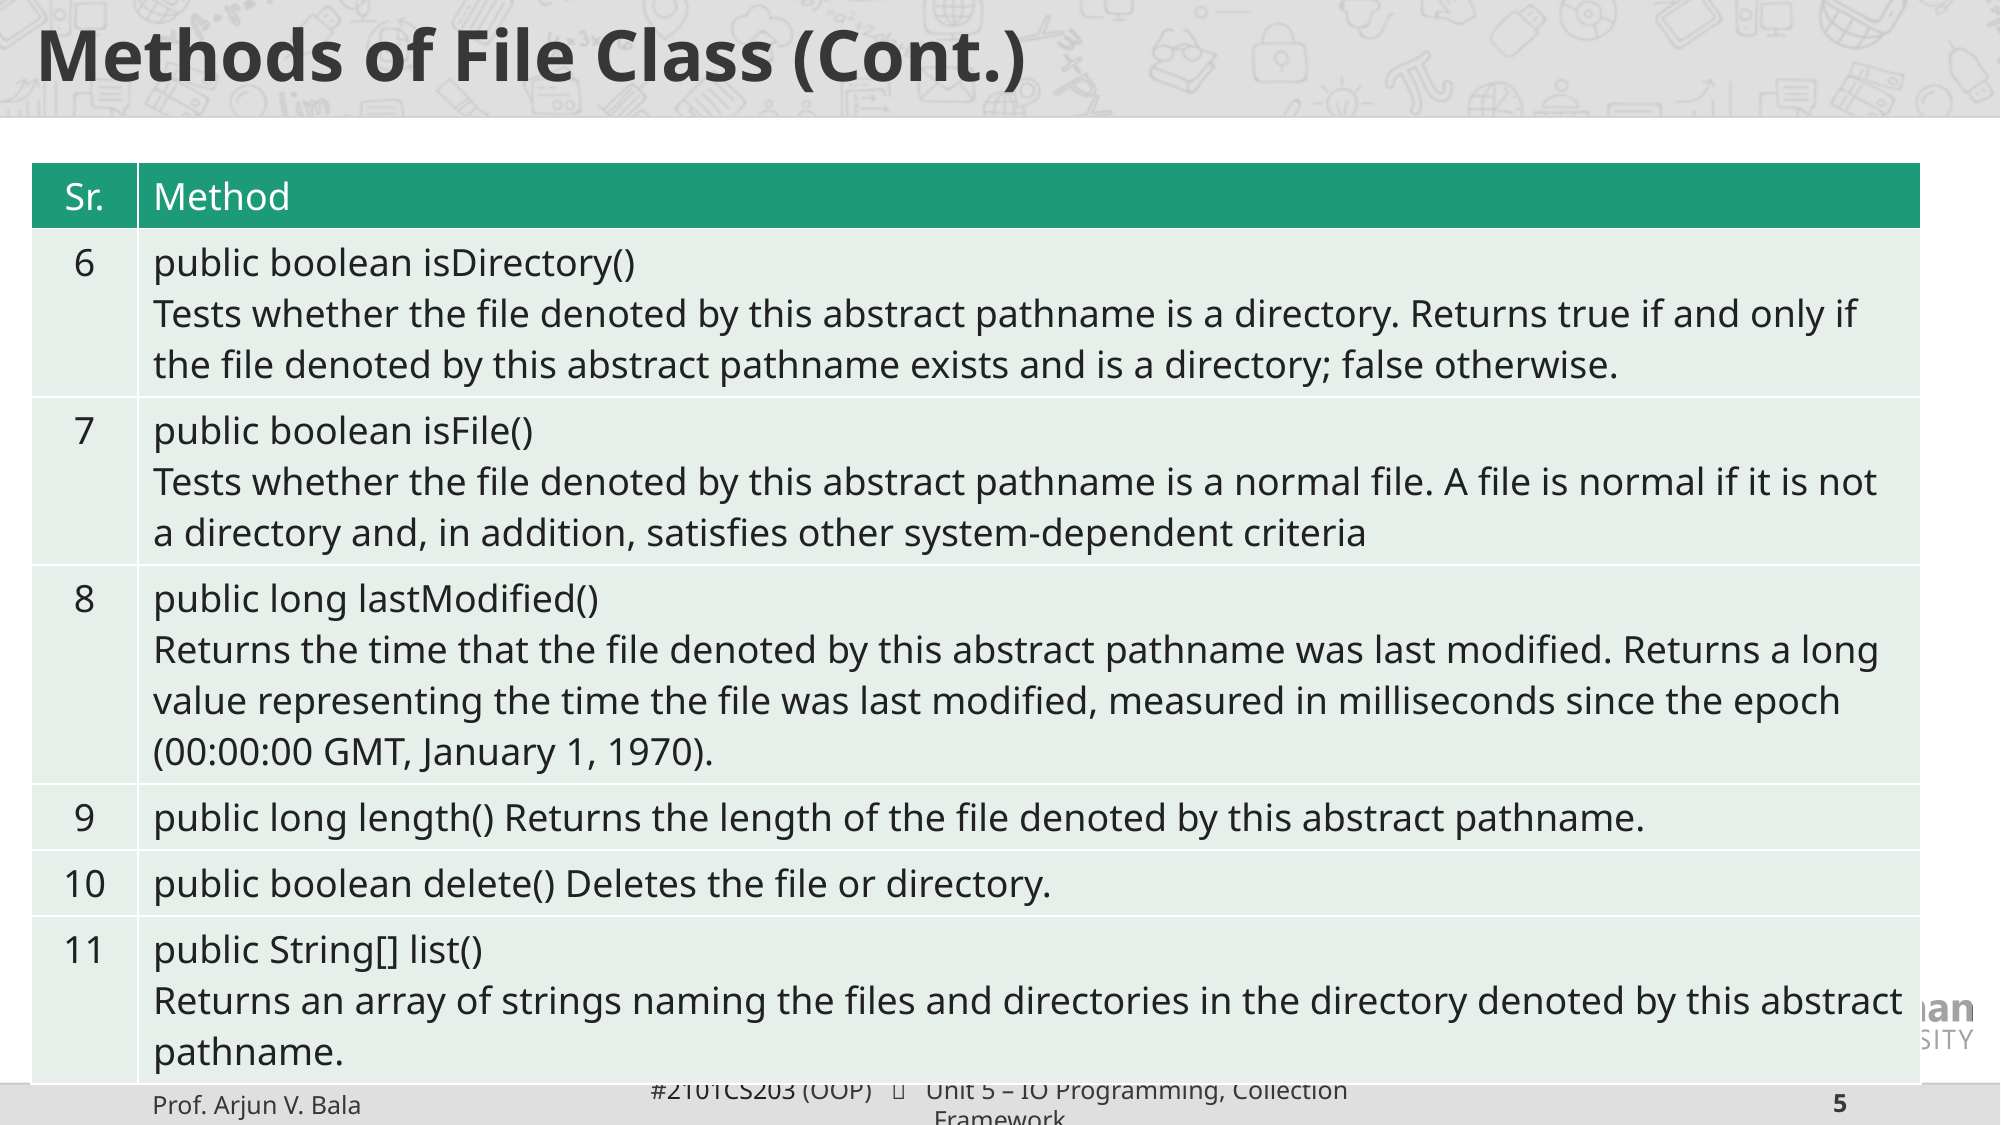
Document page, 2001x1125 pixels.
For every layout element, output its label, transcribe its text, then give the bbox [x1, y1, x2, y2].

table_cell 8 [32, 566, 137, 783]
table_cell 9 [32, 785, 137, 849]
table_cell 7 [32, 398, 137, 564]
table_cell public boolean isFile() Tests whether the file denoted by this abstract pathname is a normal file. A file is normal if it is not a directory and, in addition, satisfies other system-dependent criteria [139, 398, 1920, 564]
table_header Method [139, 163, 1920, 228]
table_cell public boolean isDirectory() Tests whether the file denoted by this abstract pathname is a directory. Returns true if and only if the file denoted by this abstract pathname exists and is a directory; false otherwise. [139, 229, 1920, 396]
table_cell public String[] list() Returns an array of strings naming the files and directories in the directory denoted by this abstract pathname. [139, 917, 1920, 1083]
table_cell 6 [32, 229, 137, 396]
table_cell 10 [32, 851, 137, 915]
table_cell public long lastModified() Returns the time that the file denoted by this abstract pathname was last modified. Returns a long value representing the time the file was last modified, measured in milliseconds since the epoch (00:00:00 GMT, January 1, 1970). [139, 566, 1920, 783]
table_cell public boolean delete() Deletes the file or directory. [139, 851, 1920, 915]
table_cell 11 [32, 917, 137, 1083]
table_cell public long length() Returns the length of the file denoted by this abstract pathname. [139, 785, 1920, 849]
table_header Sr. [32, 163, 137, 228]
title Methods of File Class (Cont.) [0, 0, 2000, 117]
